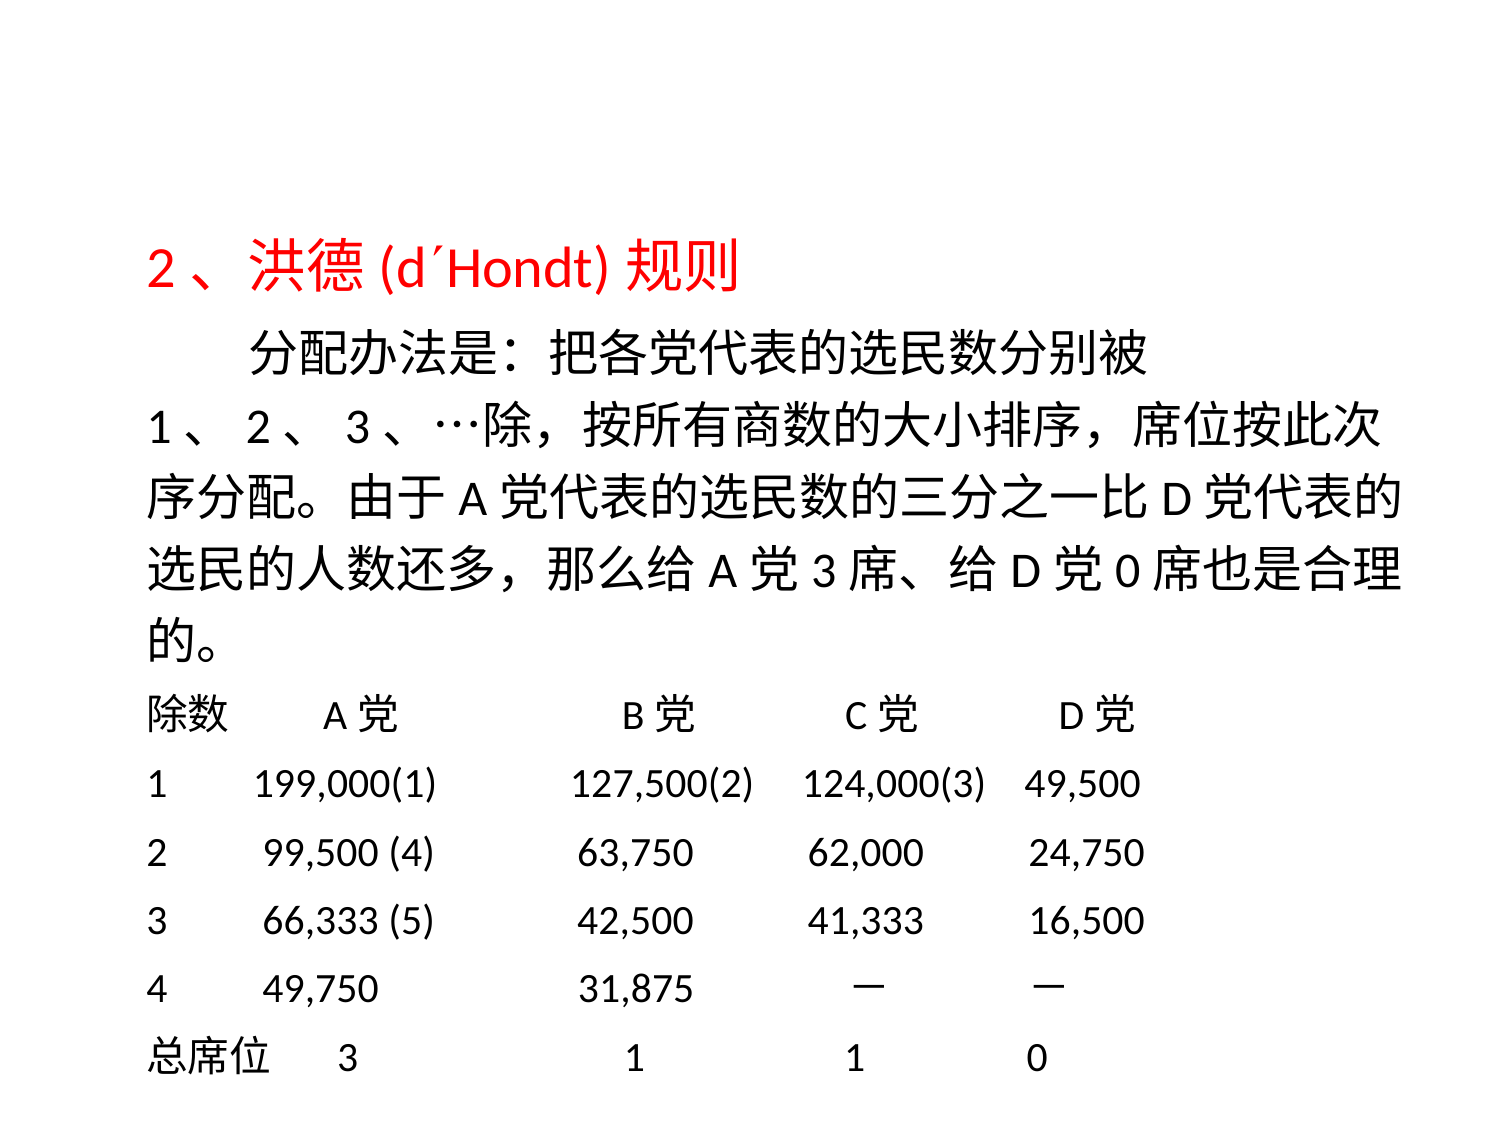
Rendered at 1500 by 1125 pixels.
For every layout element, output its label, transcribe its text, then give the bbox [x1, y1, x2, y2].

list 2、洪德(dHondt)规则 分配办法是：把各党代表的选民数分别被1、2、3、…除，按所有商数的大小排序，席位按此次序分配。由于A党代表的选民数的三分之一比D党代表的选民的人数还多，那么给A党3席、给D党0席也是合理的。 除数 A党 B党 C党 D党 1 199,000(1) 127,500(2) 124,000(3) 49,500 2 99,500 (4) 63,750 62,000 24,750 3 66,333 (5) 42,500 41,333 16,500 4 49,750 31,875 － － 总席位 3 1 1 0 [75, 208, 1447, 1083]
